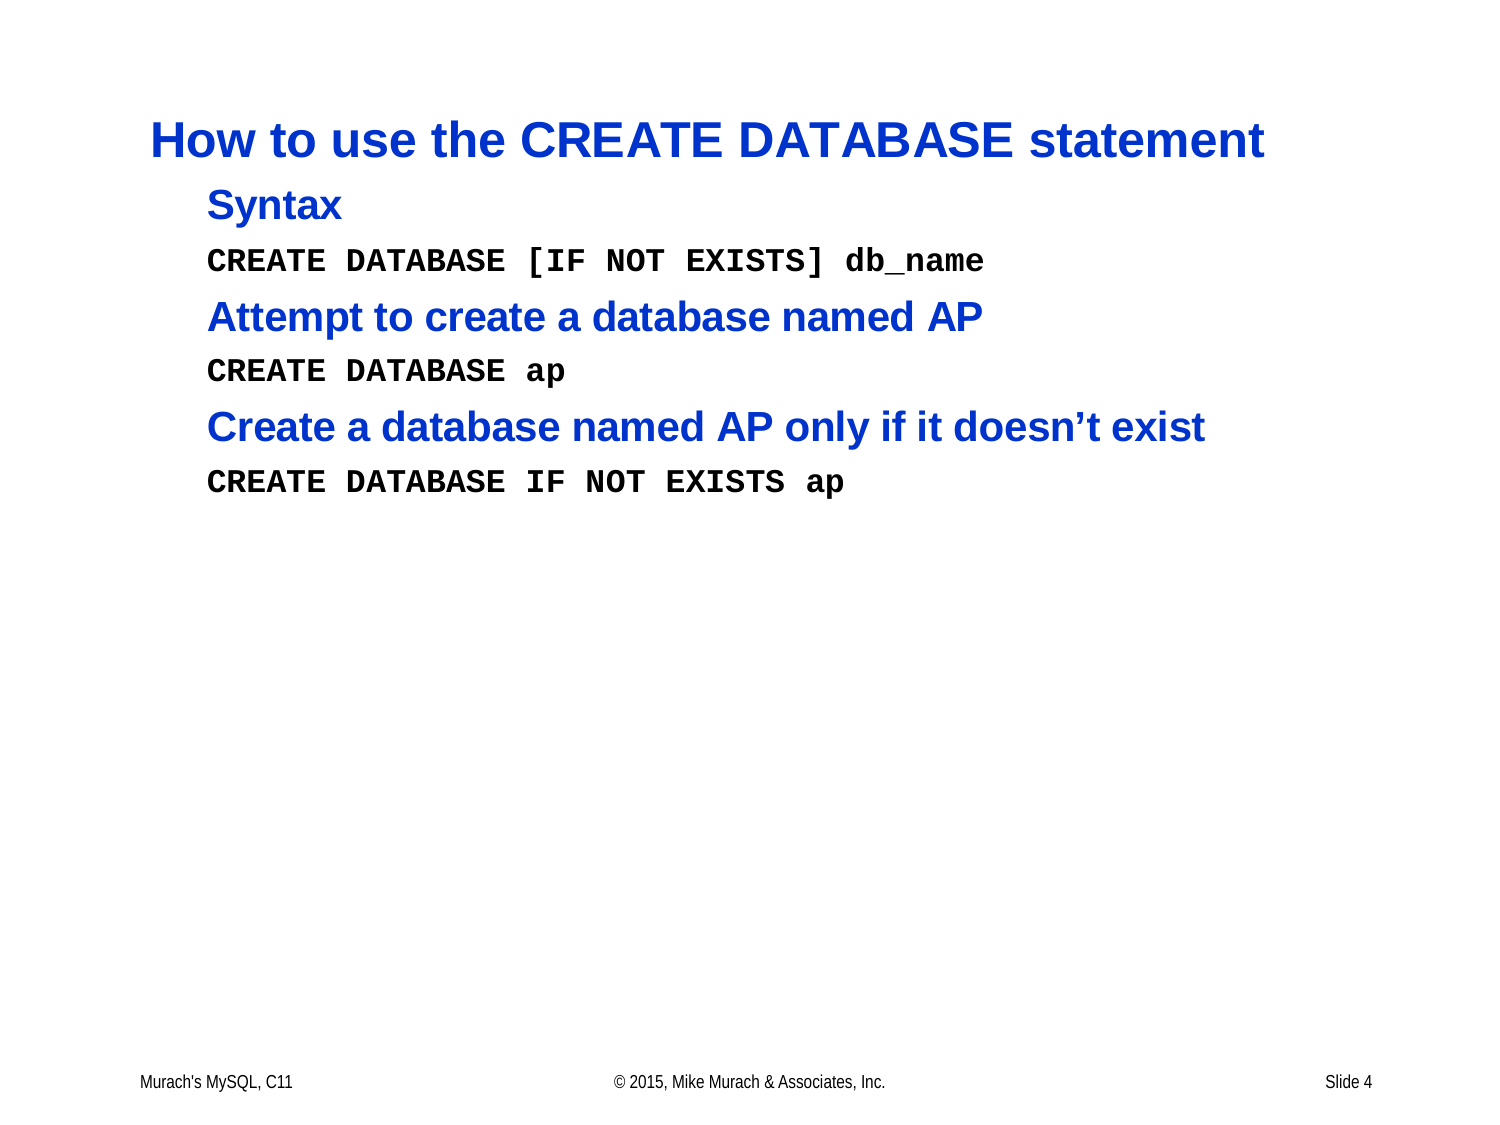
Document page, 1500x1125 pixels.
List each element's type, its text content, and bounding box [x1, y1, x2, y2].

footer © 2015, Mike Murach & Associates, Inc. [474, 1024, 1026, 1101]
slide_number Slide 4 [1074, 1024, 1388, 1101]
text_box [149, 112, 1351, 599]
slide_number Murach's MySQL, C11 [124, 1024, 451, 1101]
